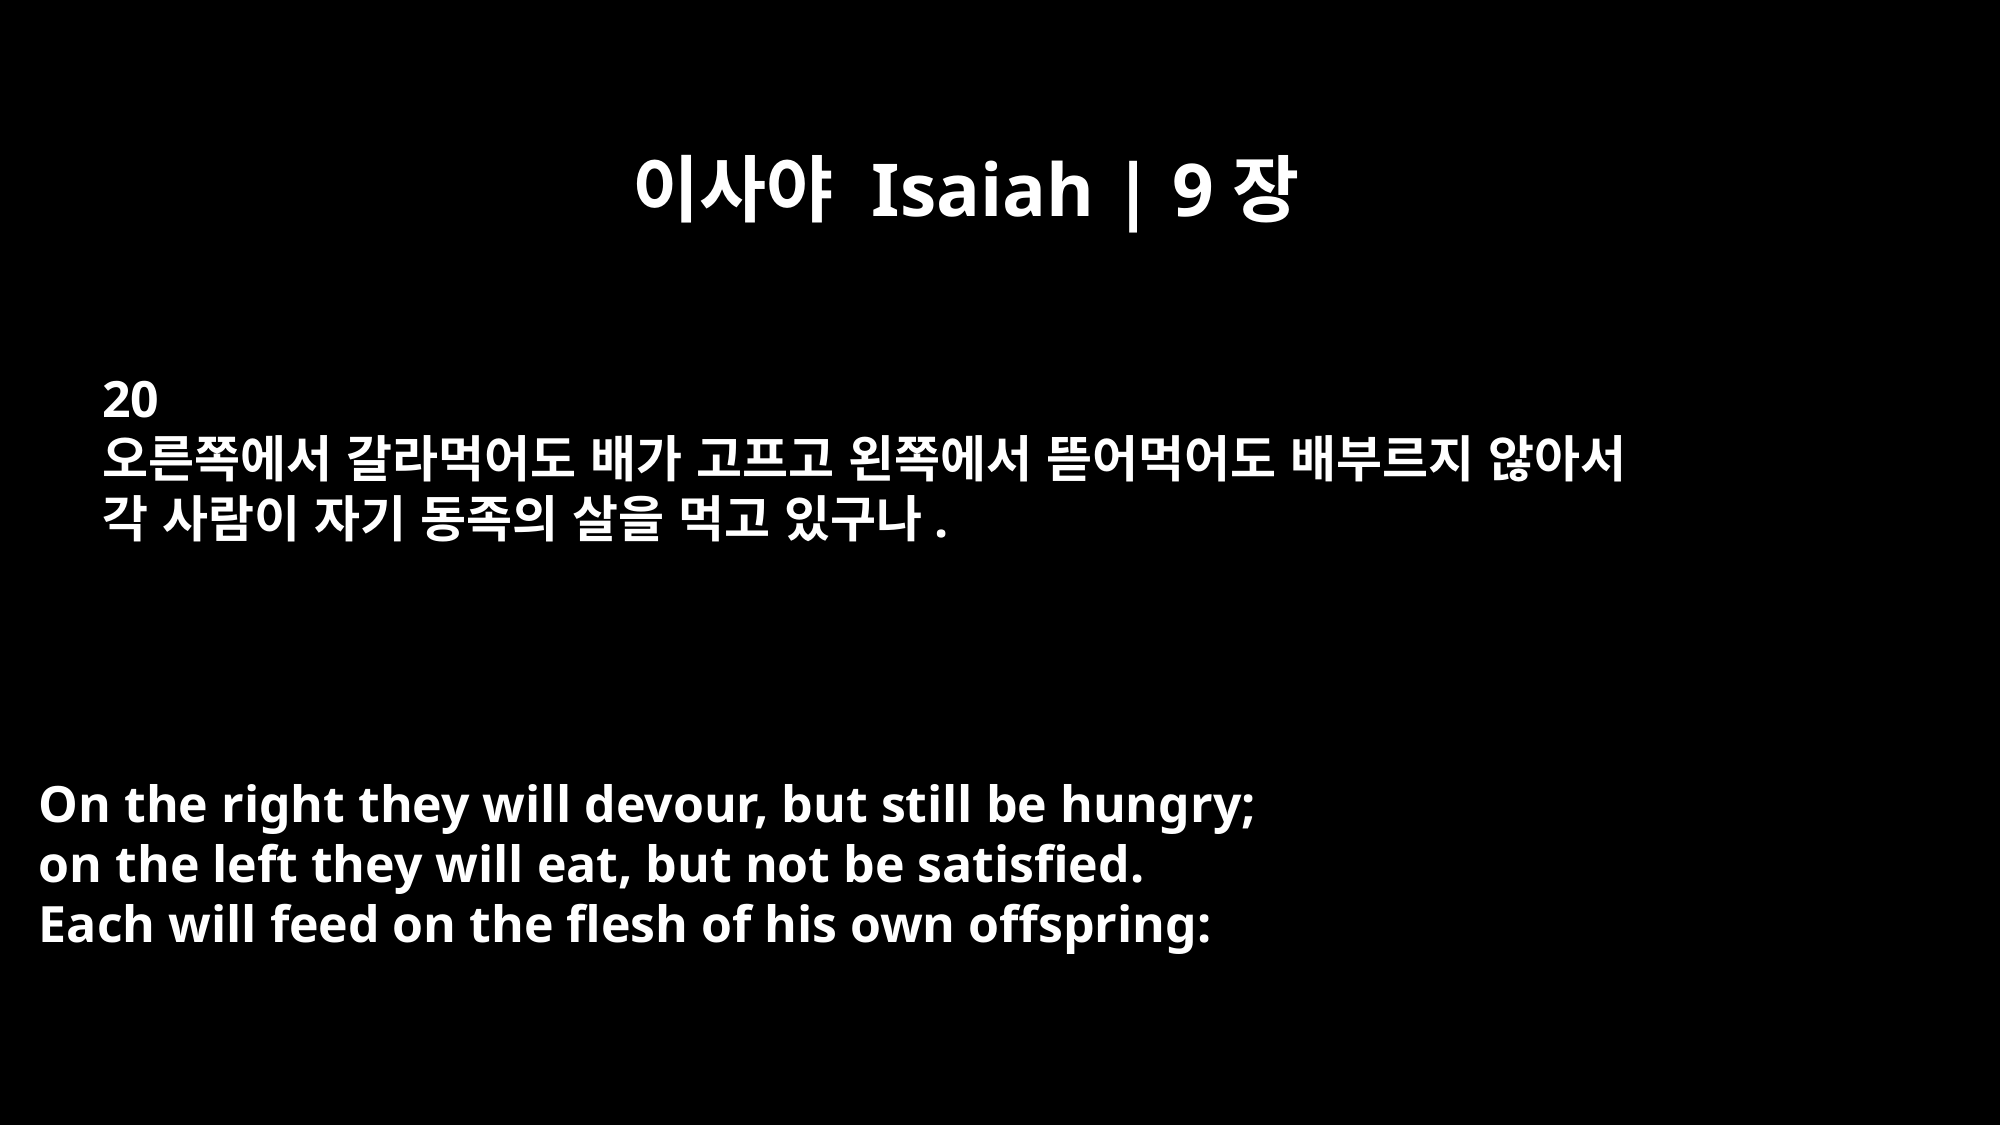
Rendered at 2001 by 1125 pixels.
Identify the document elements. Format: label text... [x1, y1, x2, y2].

text_box 20 오른쪽에서 갈라먹어도 배가 고프고 왼쪽에서 뜯어먹어도 배부르지 않아서 각 사람이 자기 동족의 살을 먹고 있구나. [87, 359, 1642, 555]
text_box On the right they will devour, but still be hungry; on the left they will eat, but not be satisfied. Each will feed on the flesh of his own offspring: [24, 764, 1272, 960]
text_box 이사야 Isaiah | 9장 [617, 136, 1315, 239]
